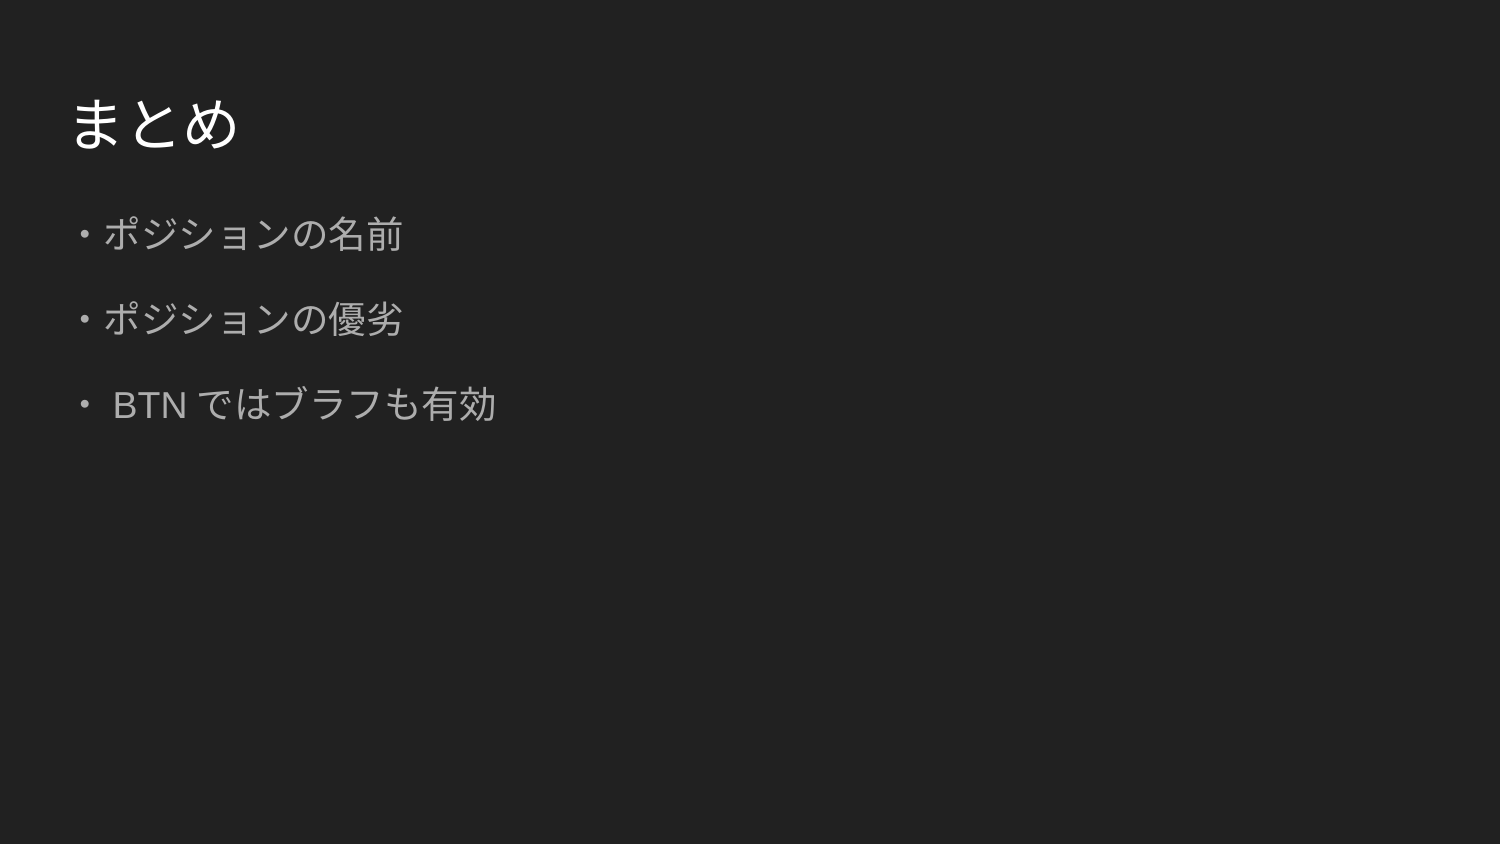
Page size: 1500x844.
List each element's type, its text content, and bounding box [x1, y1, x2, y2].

list ・ポジションの名前 ・ポジションの優劣 ・BTNではブラフも有効 [51, 189, 1449, 750]
title まとめ [51, 72, 1449, 167]
